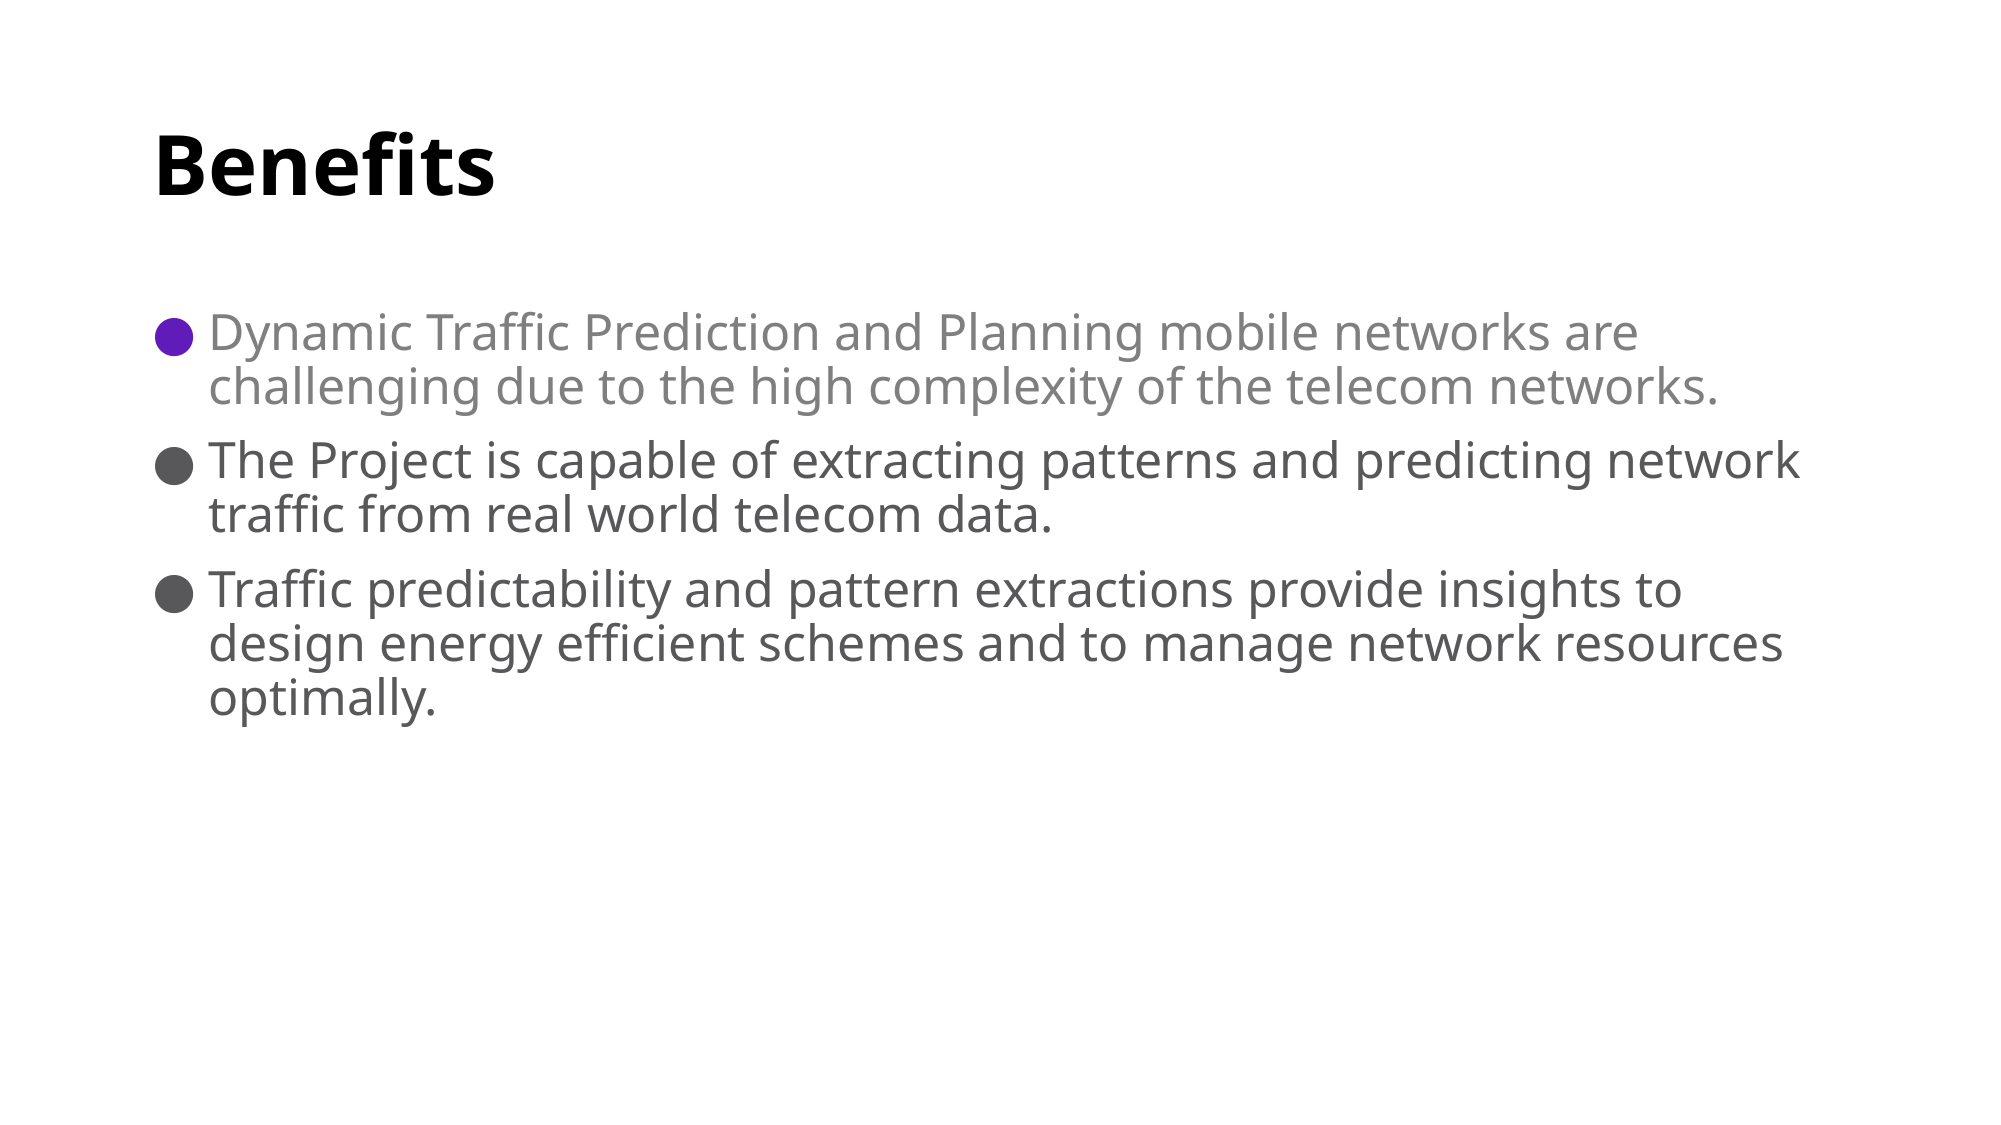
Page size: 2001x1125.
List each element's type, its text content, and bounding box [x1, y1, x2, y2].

list Dynamic Traffic Prediction and Planning mobile networks are challenging due to the high complexity of the telecom networks. The Project is capable of extracting patterns and predicting network traffic from real world telecom data. Traffic predictability and pattern extractions provide insights to design energy efficient schemes and to manage network resources optimally. [137, 299, 1863, 1014]
title Benefits [137, 59, 1863, 278]
